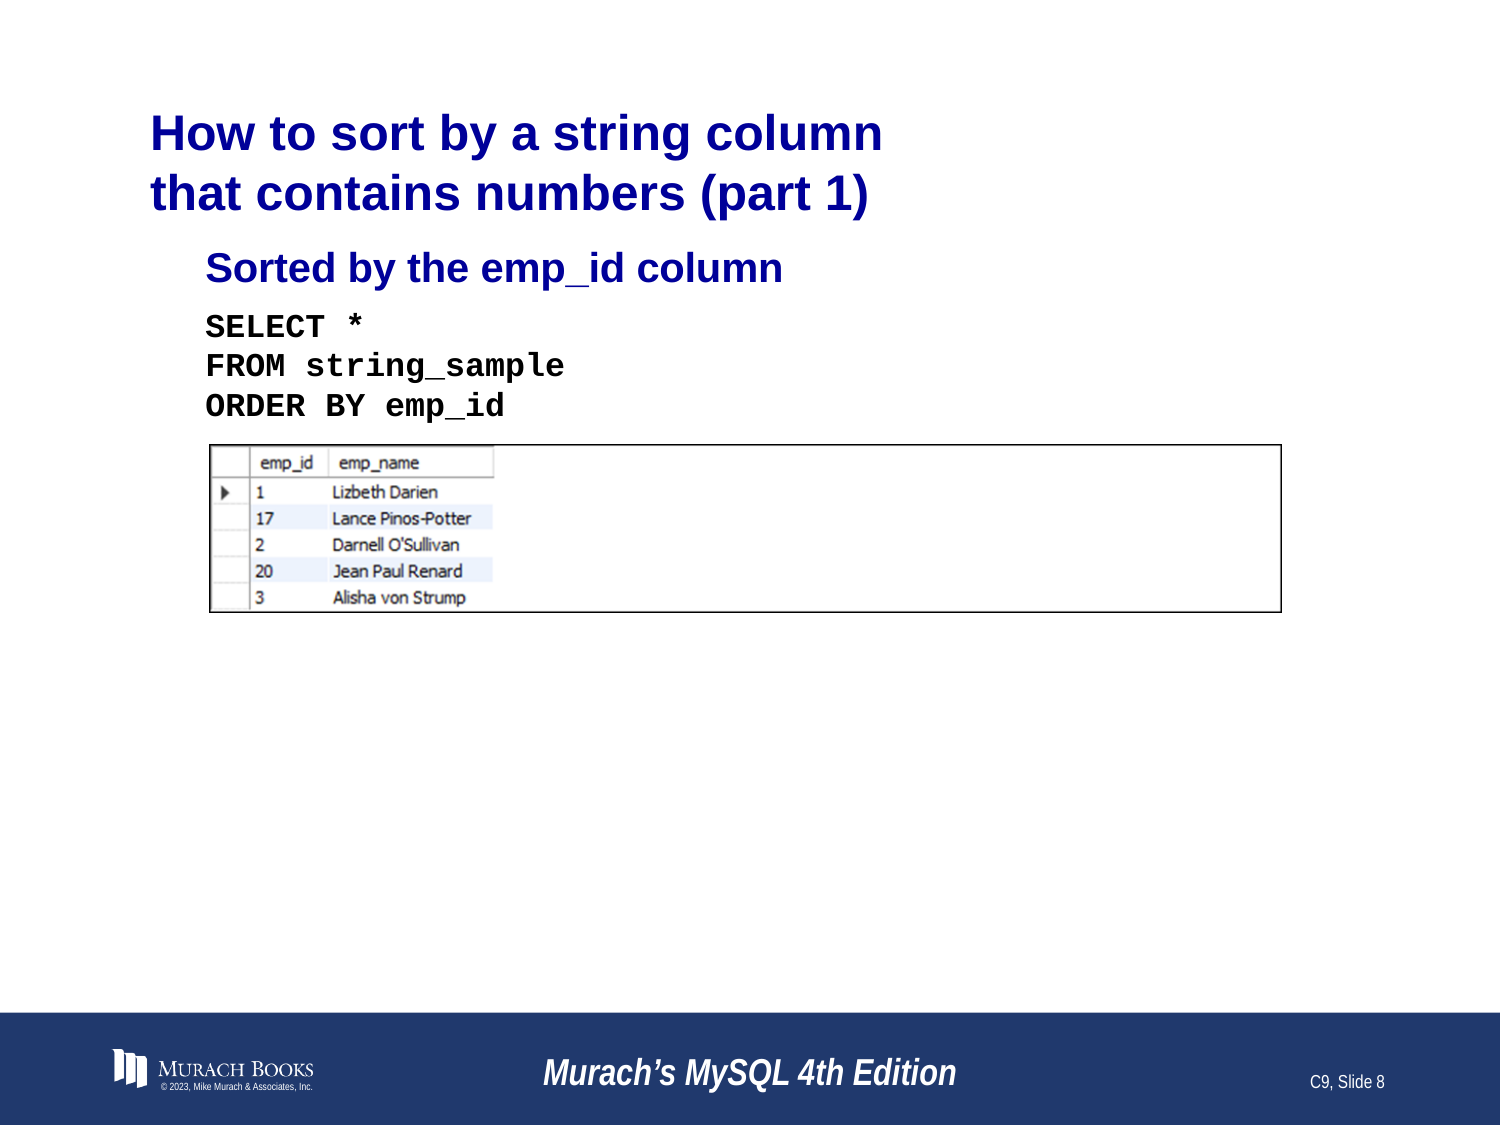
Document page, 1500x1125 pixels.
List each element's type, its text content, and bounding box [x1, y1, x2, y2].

list Sorted by the emp_id column SELECT * FROM string_sample ORDER BY emp_id [133, 233, 1346, 534]
slide_number C9, Slide 8 [1087, 1025, 1400, 1100]
slide_number Murach’s MySQL 4th Edition [450, 1025, 1050, 1100]
footer © 2023, Mike Murach & Associates, Inc. [12, 1025, 450, 1100]
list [209, 444, 1282, 613]
title How to sort by a string column that contains numbers (part 1) [150, 99, 1350, 222]
